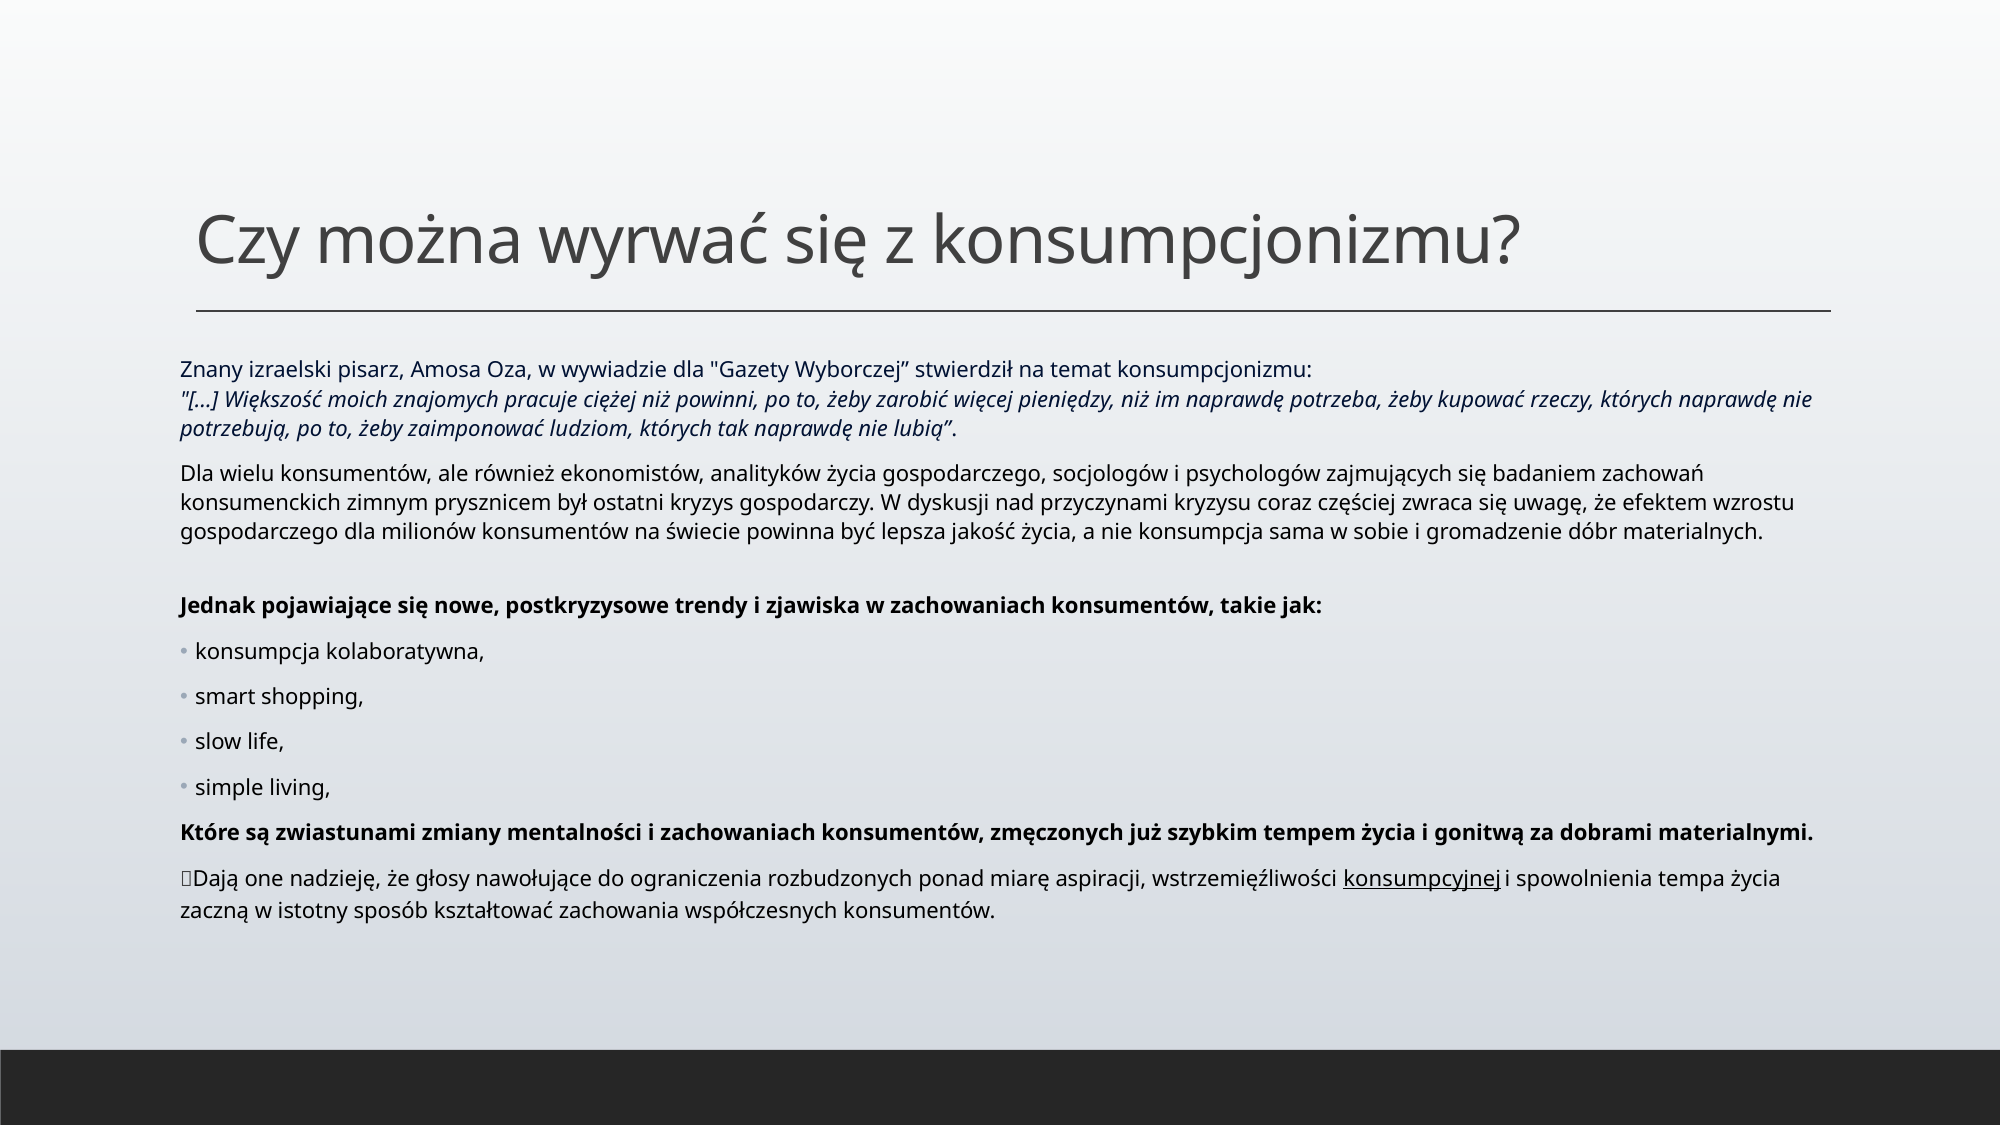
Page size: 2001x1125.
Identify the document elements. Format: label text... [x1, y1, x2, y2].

list Znany izraelski pisarz, Amosa Oza, w wywiadzie dla "Gazety Wyborczej” stwierdził na temat konsumpcjonizmu: "[…] Większość moich znajomych pracuje ciężej niż powinni, po to, żeby zarobić więcej pieniędzy, niż im naprawdę potrzeba, żeby kupować rzeczy, których naprawdę nie potrzebują, po to, żeby zaimponować ludziom, których tak naprawdę nie lubią”. Dla wielu konsumentów, ale również ekonomistów, analityków życia gospodarczego, socjologów i psychologów zajmujących się badaniem zachowań konsumenckich zimnym prysznicem był ostatni kryzys gospodarczy. W dyskusji nad przyczynami kryzysu coraz częściej zwraca się uwagę, że efektem wzrostu gospodarczego dla milionów konsumentów na świecie powinna być lepsza jakość życia, a nie konsumpcja sama w sobie i gromadzenie dóbr materialnych. Jednak pojawiające się nowe, postkryzysowe trendy i zjawiska w zachowaniach konsumentów, takie jak: konsumpcja kolaboratywna, smart shopping, slow life, simple living, Które są zwiastunami zmiany mentalności i zachowaniach konsumentów, zmęczonych już szybkim tempem życia i gonitwą za dobrami materialnymi. 💭Dają one nadzieję, że głosy nawołujące do ograniczenia rozbudzonych ponad miarę aspiracji, wstrzemięźliwości konsumpcyjnej i spowolnienia tempa życia zaczną w istotny sposób kształtować zachowania współczesnych konsumentów. [180, 345, 1830, 963]
title Czy można wyrwać się z konsumpcjonizmu? [180, 47, 1830, 285]
